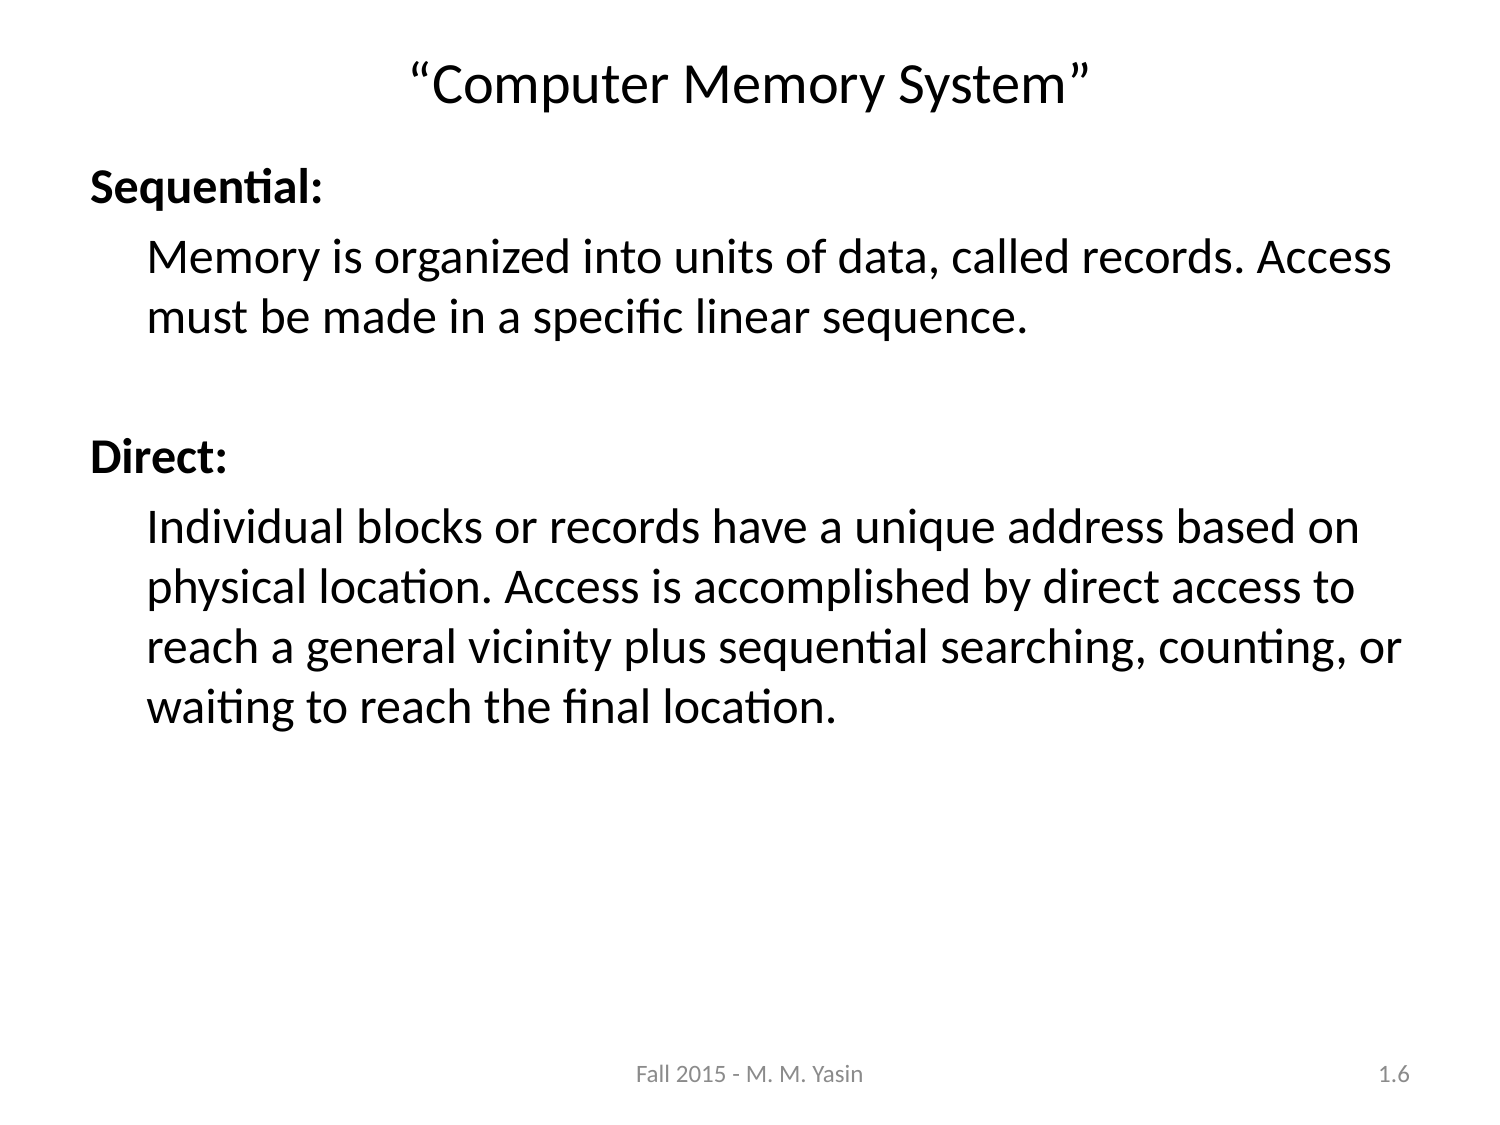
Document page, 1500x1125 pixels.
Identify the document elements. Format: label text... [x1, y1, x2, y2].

list “Computer Memory System” Sequential: Memory is organized into units of data, called records. Access must be made in a specific linear sequence. Direct: Individual blocks or records have a unique address based on physical location. Access is accomplished by direct access to reach a general vicinity plus sequential searching, counting, or waiting to reach the final location. [75, 37, 1425, 1000]
footer Fall 2015 - M. M. Yasin [512, 1042, 988, 1103]
slide_number 1.6 [1074, 1042, 1425, 1103]
